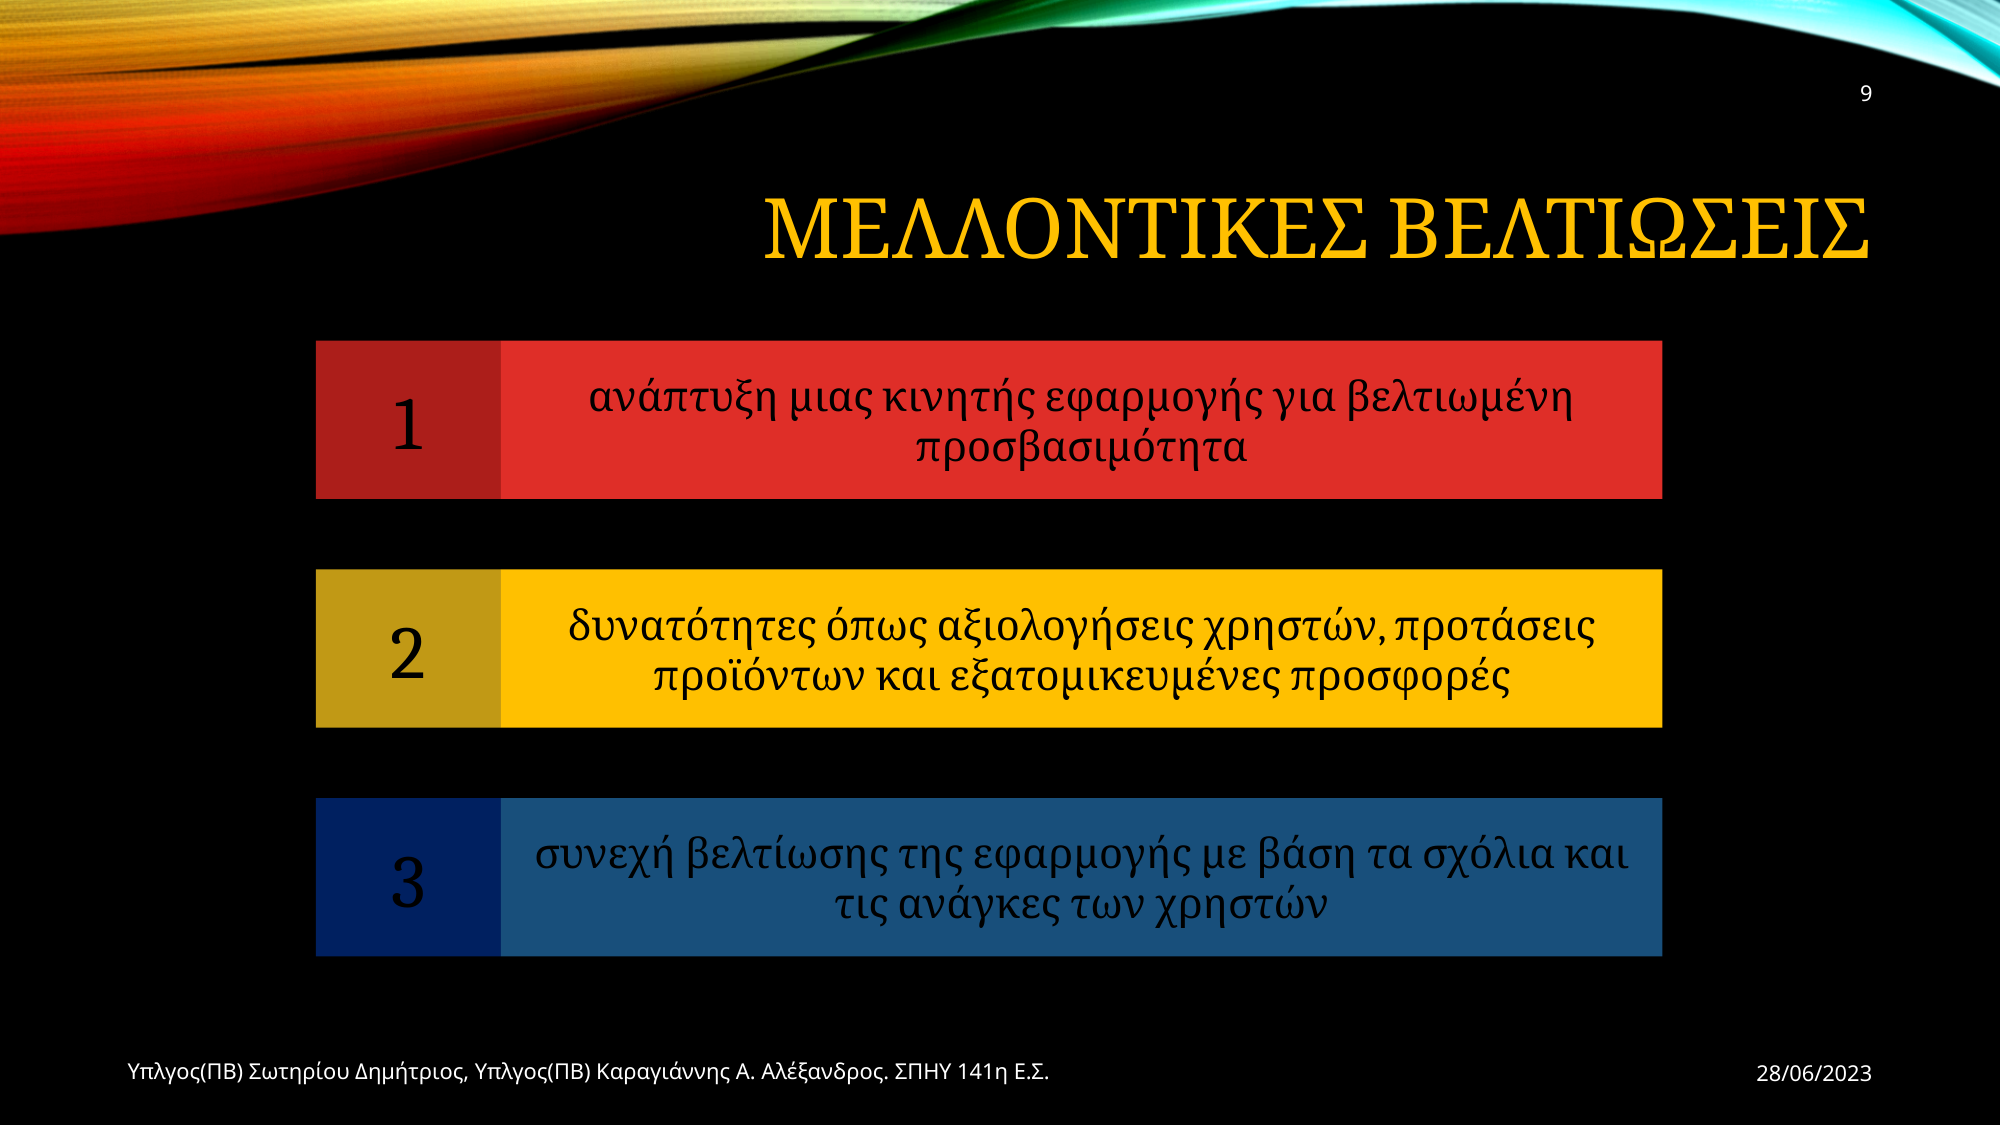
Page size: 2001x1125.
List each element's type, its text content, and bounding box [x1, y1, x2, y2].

text_box 3 [315, 797, 500, 957]
text_box 1 [315, 339, 500, 500]
text_box 2 [315, 568, 500, 729]
text_box συνεχή βελτίωσης της εφαρμογής με βάση τα σχόλια και τις ανάγκες των χρηστών [500, 797, 1663, 957]
slide_number 9 [1437, 62, 1888, 123]
footer Υπλγος(ΠΒ) Σωτηρίου Δημήτριος, Υπλγος(ΠΒ) Καραγιάννης Α. Αλέξανδρος. ΣΠΗΥ 141η Ε.Σ. [112, 1042, 1388, 1103]
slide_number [1410, 1042, 1888, 1103]
picture [0, 0, 2000, 237]
text_box δυνατότητες όπως αξιολογήσεις χρηστών, προτάσεις προϊόντων και εξατομικευμένες προσφορές [500, 568, 1663, 729]
text_box ανάπτυξη μιας κινητής εφαρμογής για βελτιωμένη προσβασιμότητα [500, 339, 1663, 500]
title Μελλοντικες Βελτιωσεις [474, 125, 1888, 338]
